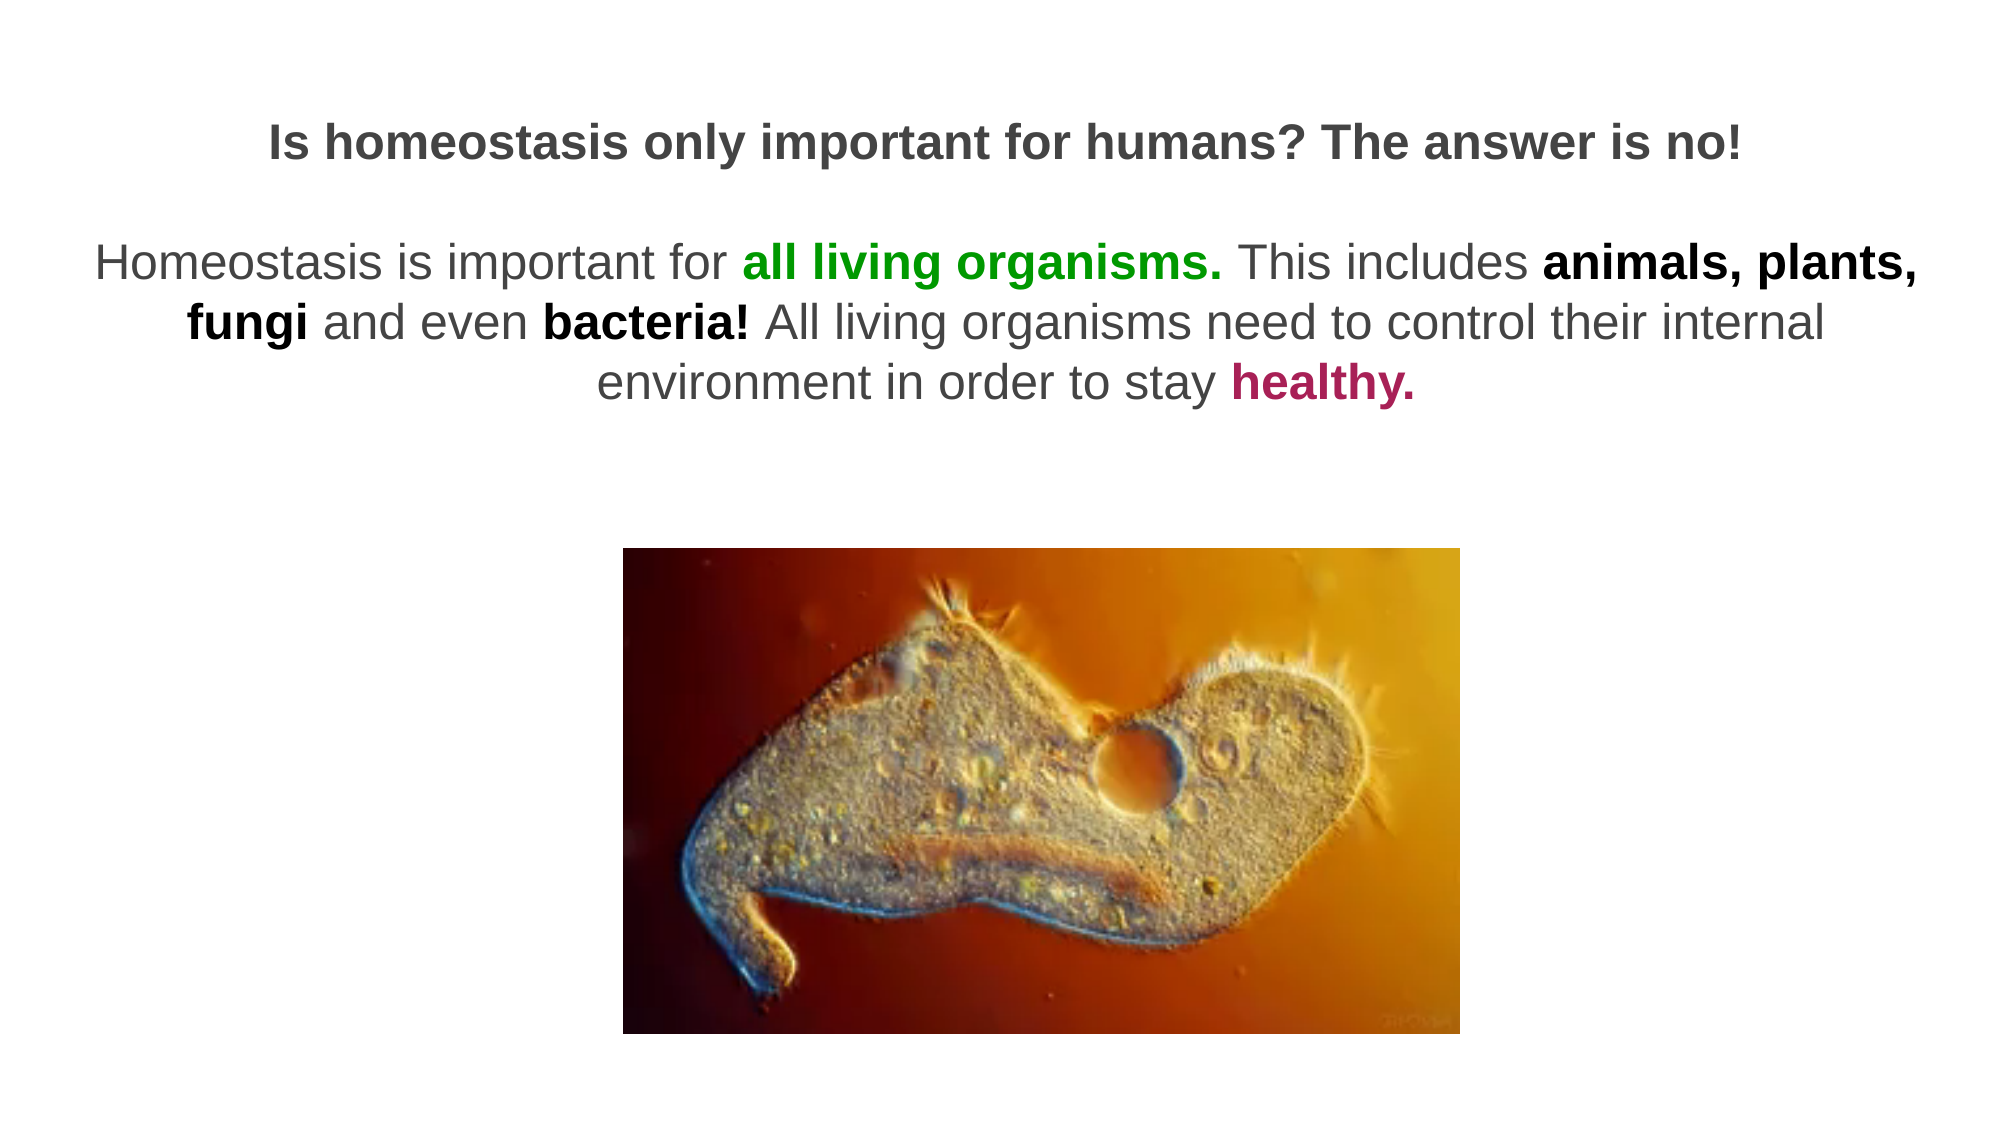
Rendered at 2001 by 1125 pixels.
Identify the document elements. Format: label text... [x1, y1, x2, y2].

text_box Is homeostasis only important for humans? The answer is no! Homeostasis is important for all living organisms. This includes animals, plants, fungi and even bacteria! All living organisms need to control their internal environment in order to stay healthy. [66, 102, 1946, 417]
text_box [622, 548, 1461, 1035]
